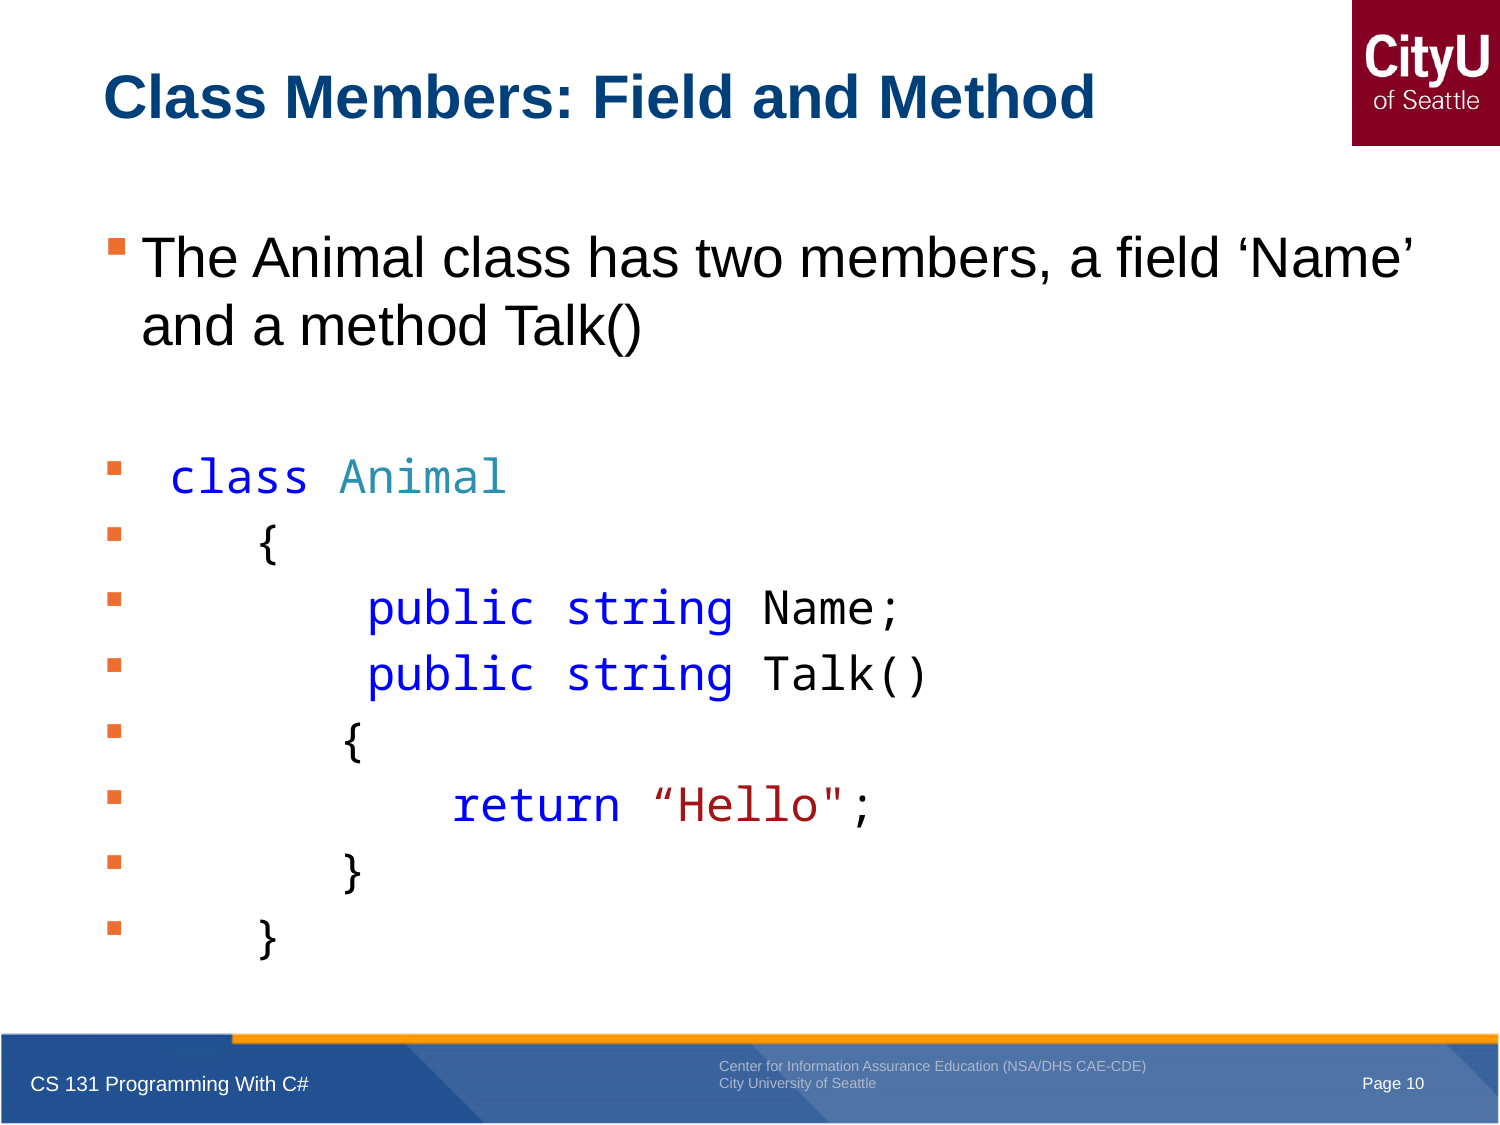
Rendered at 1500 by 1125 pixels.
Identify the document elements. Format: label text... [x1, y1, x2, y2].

title Class Members: Field and Method [88, 49, 1451, 212]
picture [0, 1032, 1500, 1125]
list The Animal class has two members, a field ‘Name’ and a method Talk() class Animal { public string Name; public string Talk() { return “Hello"; } } [88, 212, 1451, 976]
picture [1352, 0, 1500, 146]
